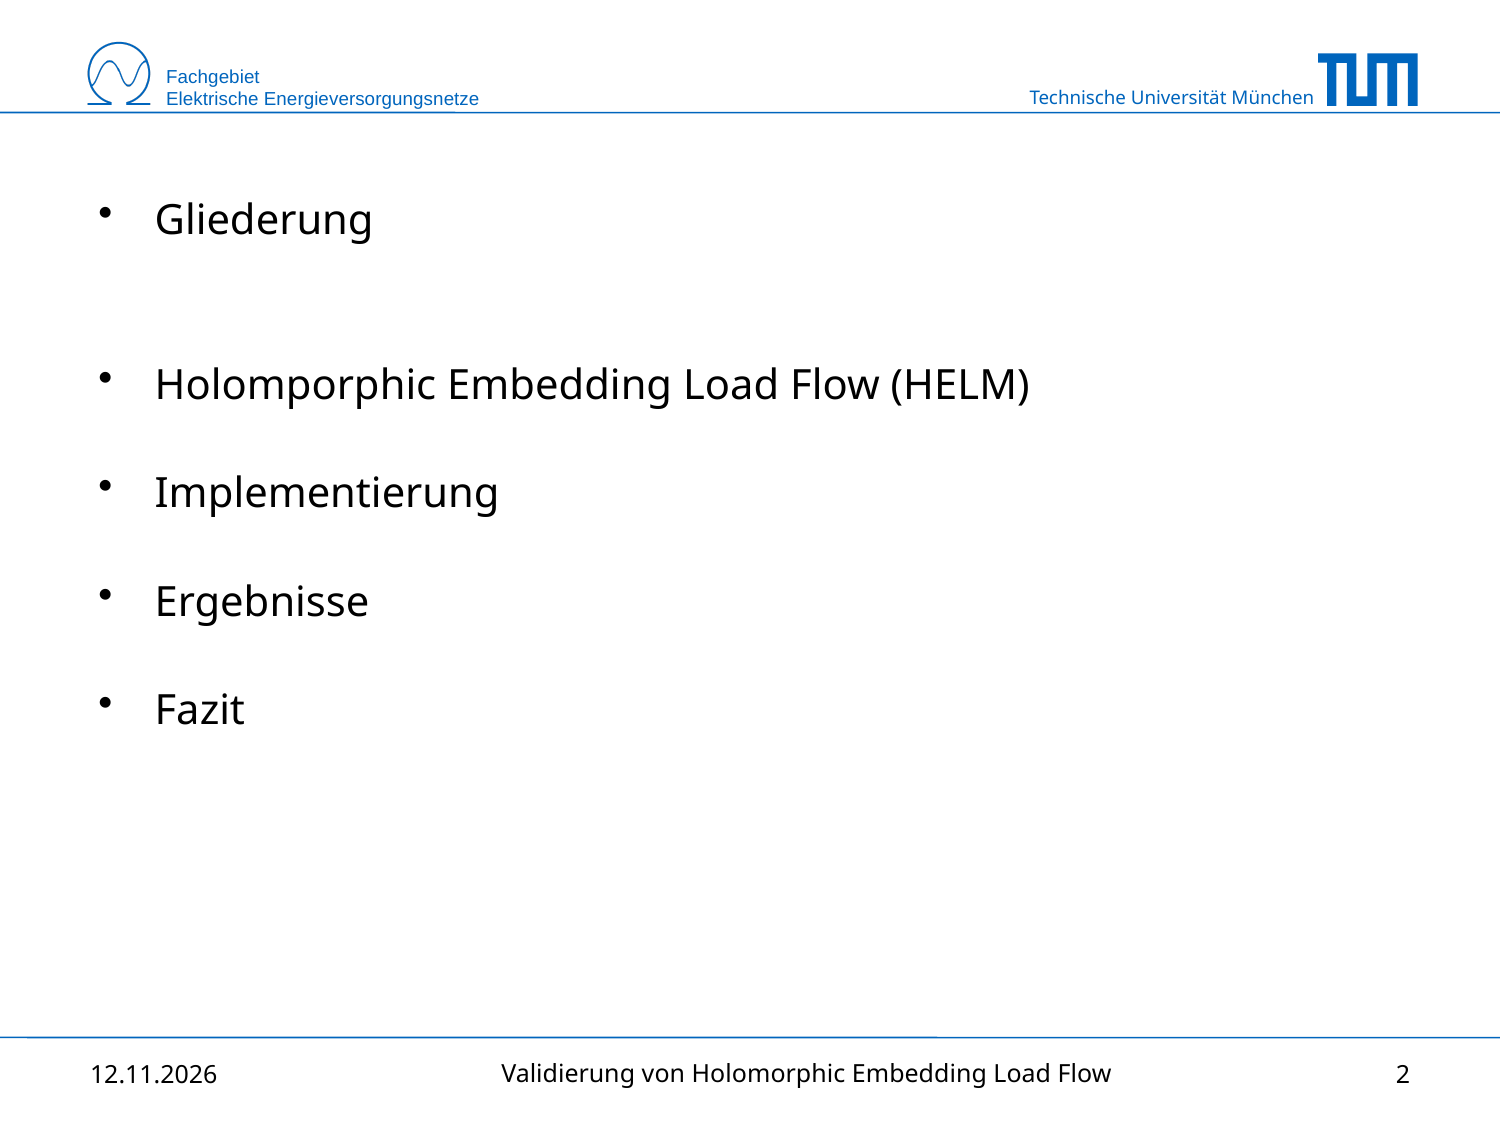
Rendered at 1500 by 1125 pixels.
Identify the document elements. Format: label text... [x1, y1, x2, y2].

footer Validierung von Holomorphic Embedding Load Flow [288, 1050, 1326, 1100]
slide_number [74, 1050, 271, 1103]
title Gliederung [83, 149, 1417, 250]
list Holomporphic Embedding Load Flow (HELM) Implementierung Ergebnisse Fazit [83, 299, 1452, 1035]
slide_number 2 [1345, 1050, 1426, 1103]
picture [82, 38, 154, 109]
